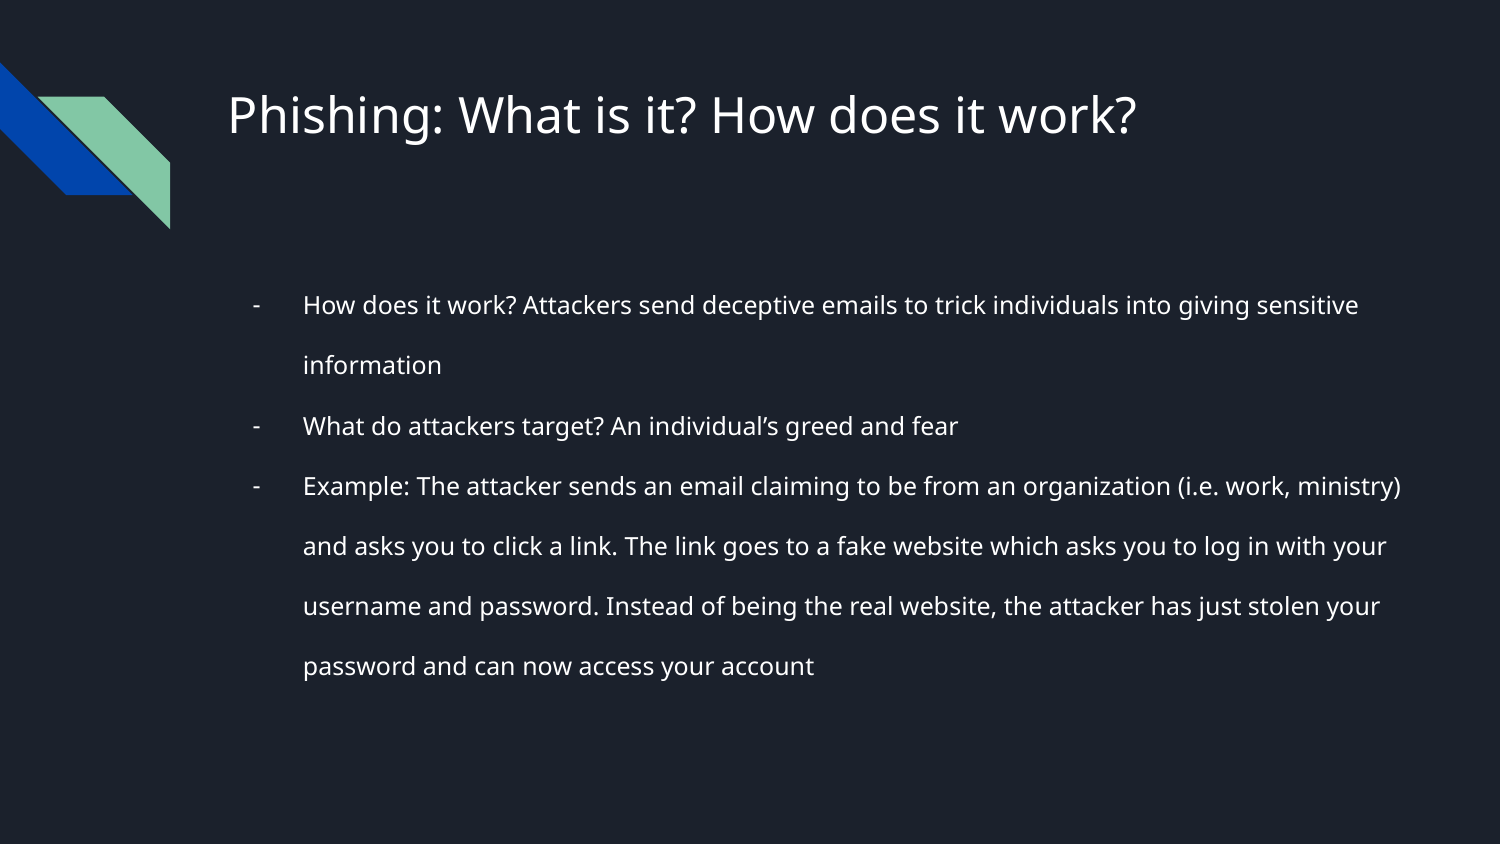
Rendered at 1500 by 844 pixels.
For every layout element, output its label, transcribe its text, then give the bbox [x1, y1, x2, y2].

title Phishing: What is it? How does it work? [212, 64, 1368, 205]
list How does it work? Attackers send deceptive emails to trick individuals into giving sensitive information What do attackers target? An individual’s greed and fear Example: The attacker sends an email claiming to be from an organization (i.e. work, ministry) and asks you to click a link. The link goes to a fake website which asks you to log in with your username and password. Instead of being the real website, the attacker has just stolen your password and can now access your account [212, 205, 1418, 735]
